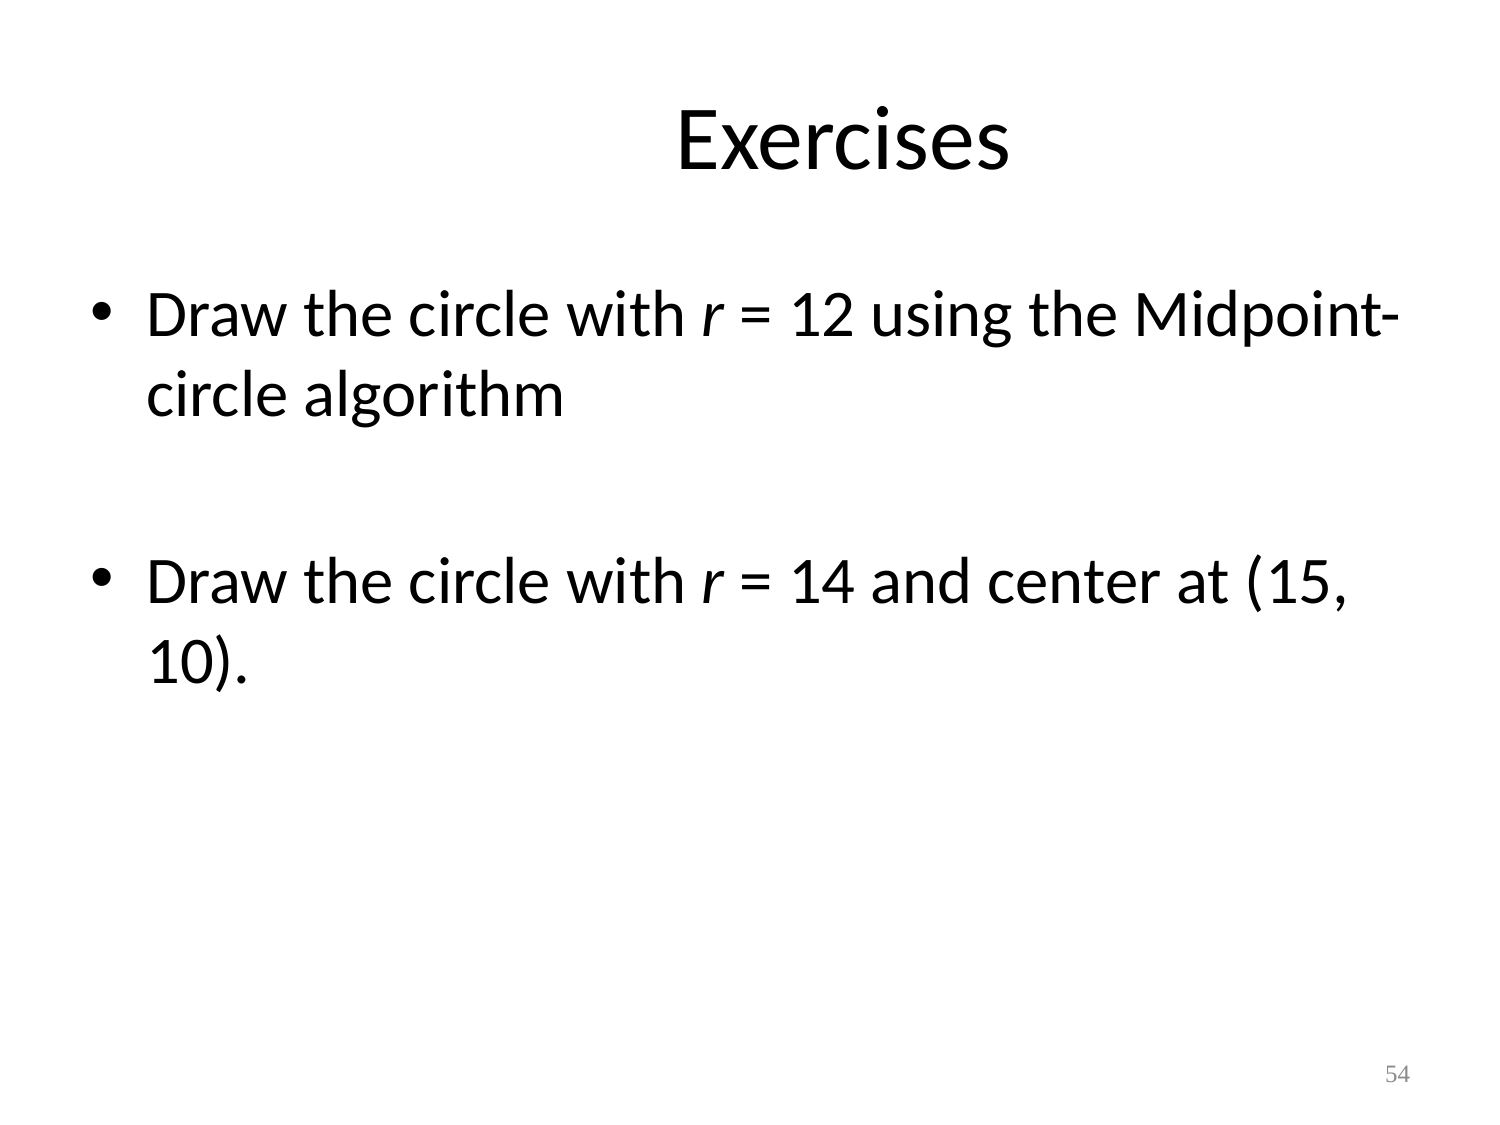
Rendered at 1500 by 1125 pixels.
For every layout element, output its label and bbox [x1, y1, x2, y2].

slide_number [1074, 1042, 1425, 1103]
title [225, 66, 1463, 199]
list [75, 262, 1425, 1005]
